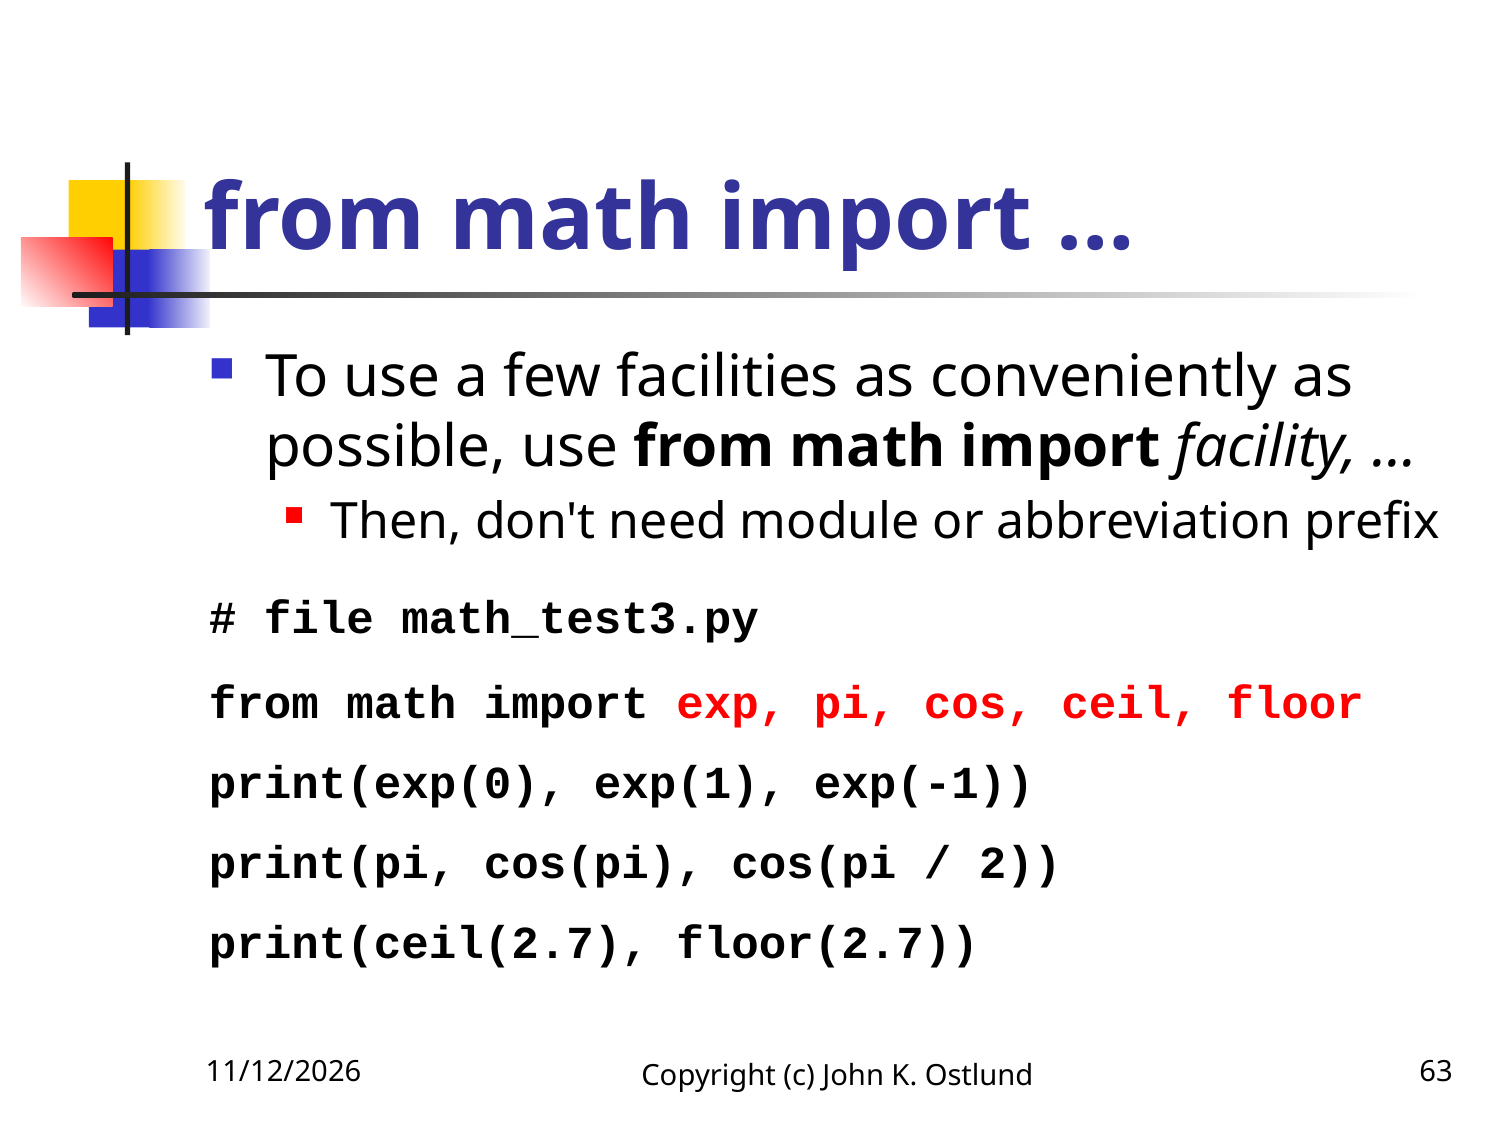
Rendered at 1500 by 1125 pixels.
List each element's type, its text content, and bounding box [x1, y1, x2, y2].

footer Copyright (c) John K. Ostlund [599, 1023, 1076, 1100]
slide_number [190, 1023, 504, 1100]
list To use a few facilities as conveniently as possible, use from math import facility, … Then, don't need module or abbreviation prefix # file math_test3.py from math import exp, pi, cos, ceil, floor print(exp(0), exp(1), exp(-1)) print(pi, cos(pi), cos(pi / 2)) print(ceil(2.7), floor(2.7)) [193, 331, 1469, 1006]
slide_number 63 [1154, 1023, 1468, 1100]
title from math import … [188, 35, 1468, 275]
